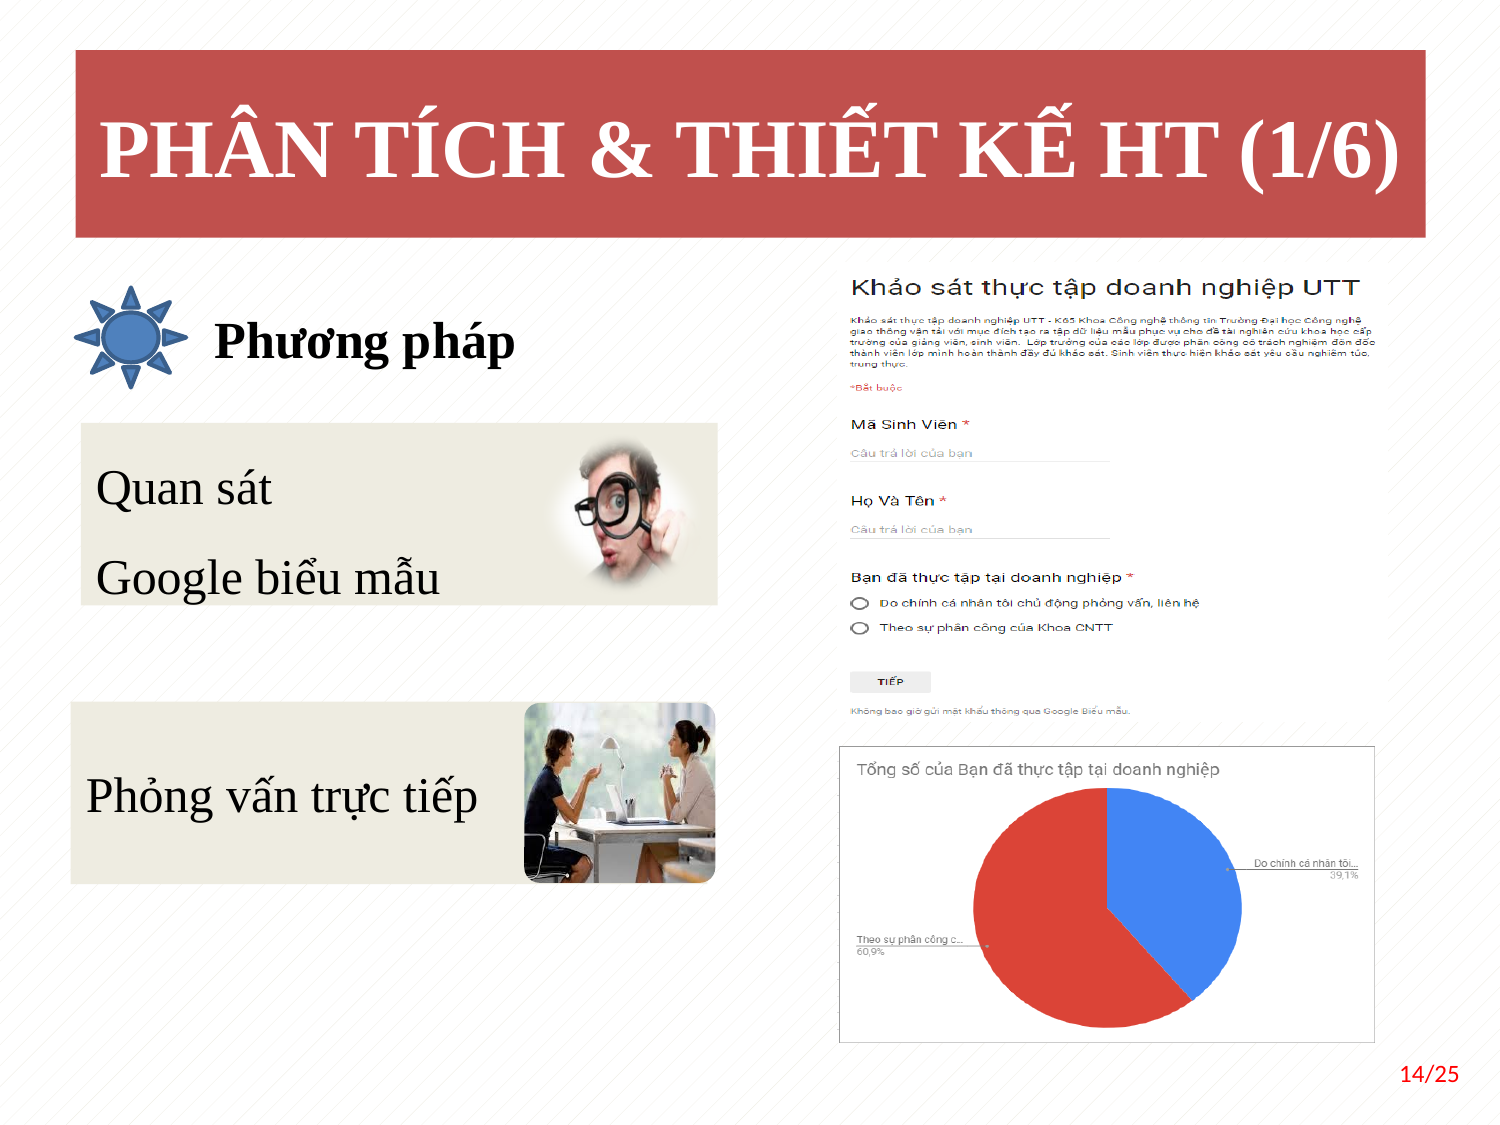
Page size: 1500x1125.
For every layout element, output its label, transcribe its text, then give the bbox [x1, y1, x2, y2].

text_box Phỏng vấn trực tiếp [70, 701, 524, 885]
text_box Quan sát Google biểu mẫu [80, 422, 718, 606]
picture [524, 702, 716, 884]
slide_number 14/25 [1125, 1042, 1475, 1103]
picture [533, 430, 710, 599]
picture [836, 262, 1388, 723]
picture [836, 746, 1376, 1043]
text_box PHÂN TÍCH & THIẾT KẾ HT (1/6) [75, 50, 1426, 238]
text_box [73, 285, 189, 390]
title Phương pháp [199, 294, 751, 381]
